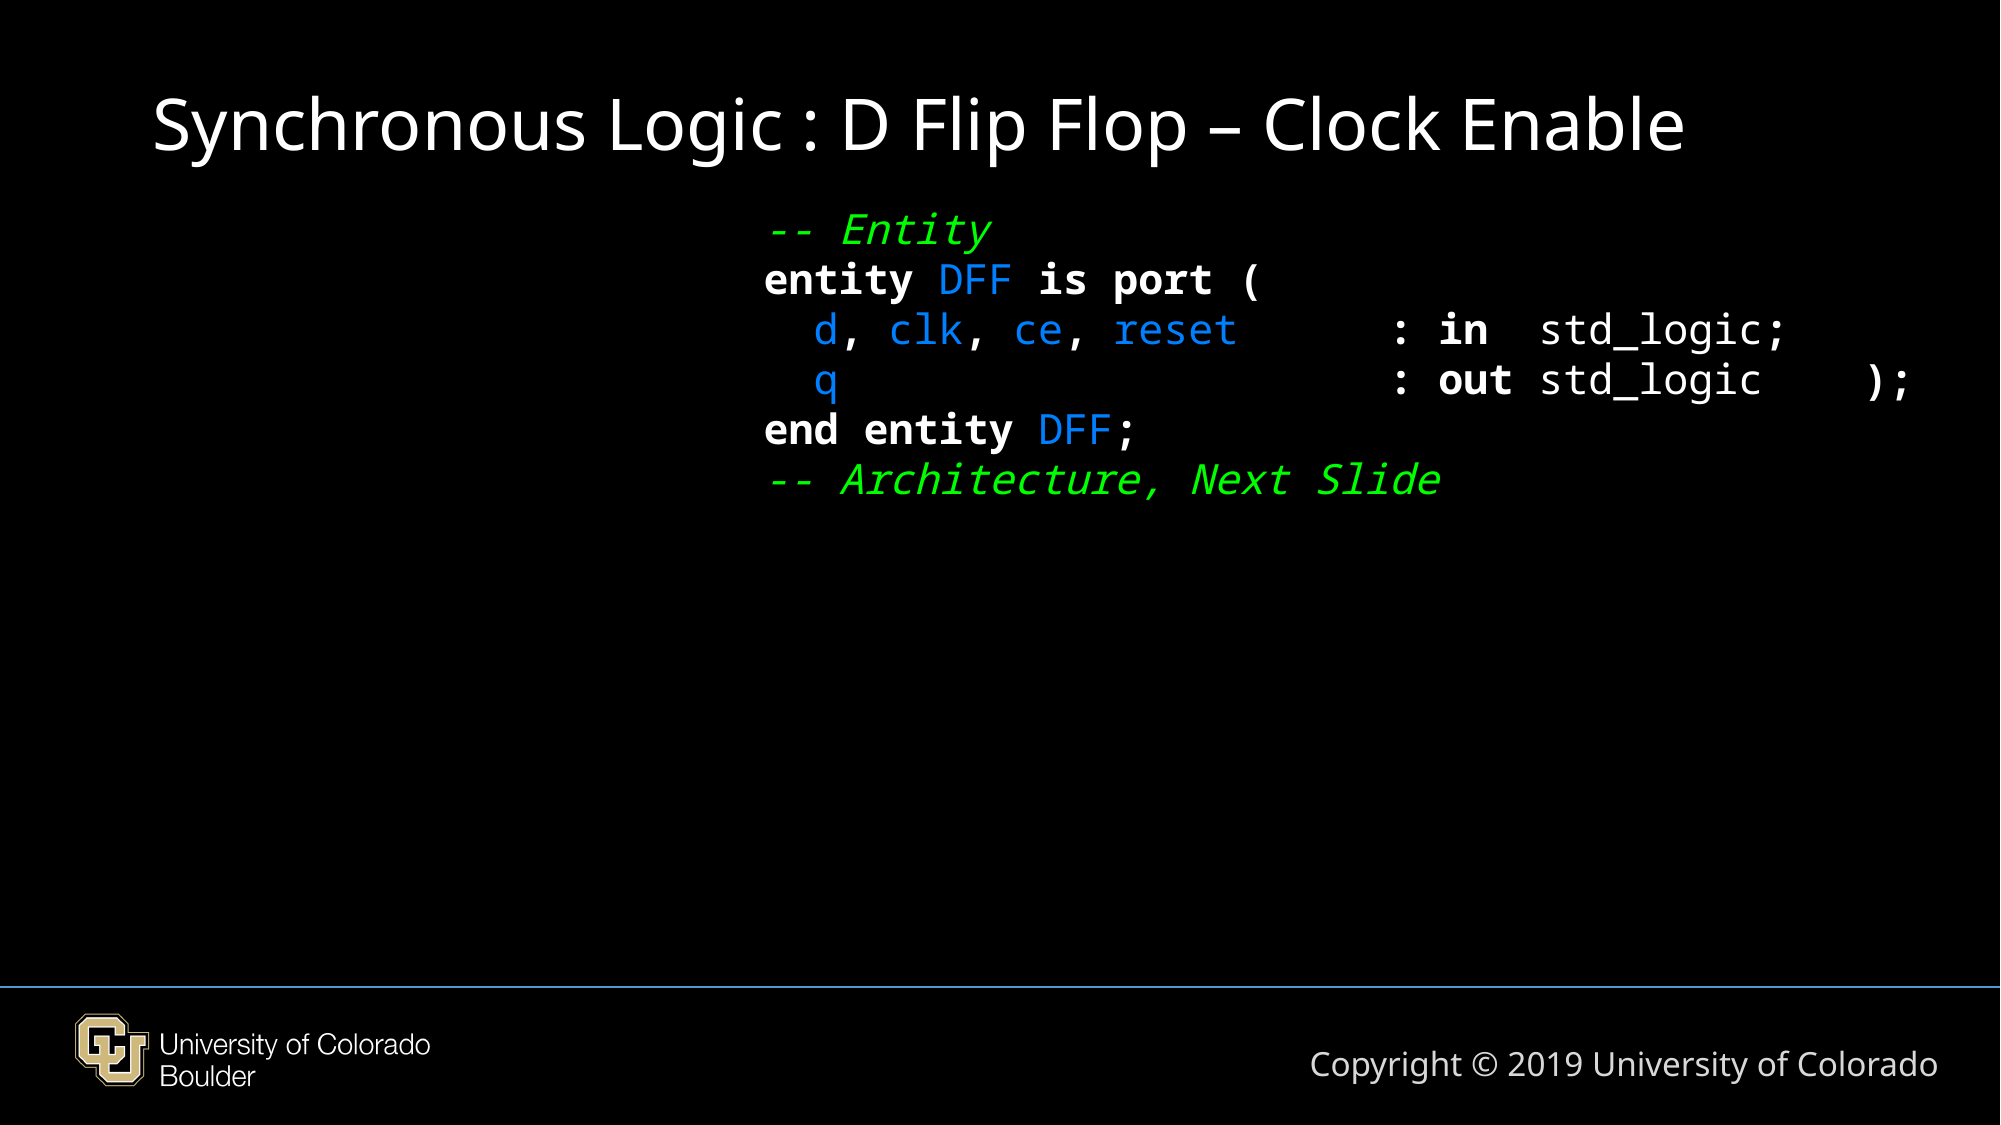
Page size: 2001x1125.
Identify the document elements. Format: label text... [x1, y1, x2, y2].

text_box -- Entity entity DFF is port ( d, clk, ce, reset : in std_logic; q : out std_logic ); end entity DFF; -- Architecture, Next Slide [748, 195, 1967, 1036]
text_box Synchronous Logic : D Flip Flop – Clock Enable [137, 59, 1863, 196]
picture [62, 1007, 458, 1105]
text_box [1294, 1010, 2000, 1118]
